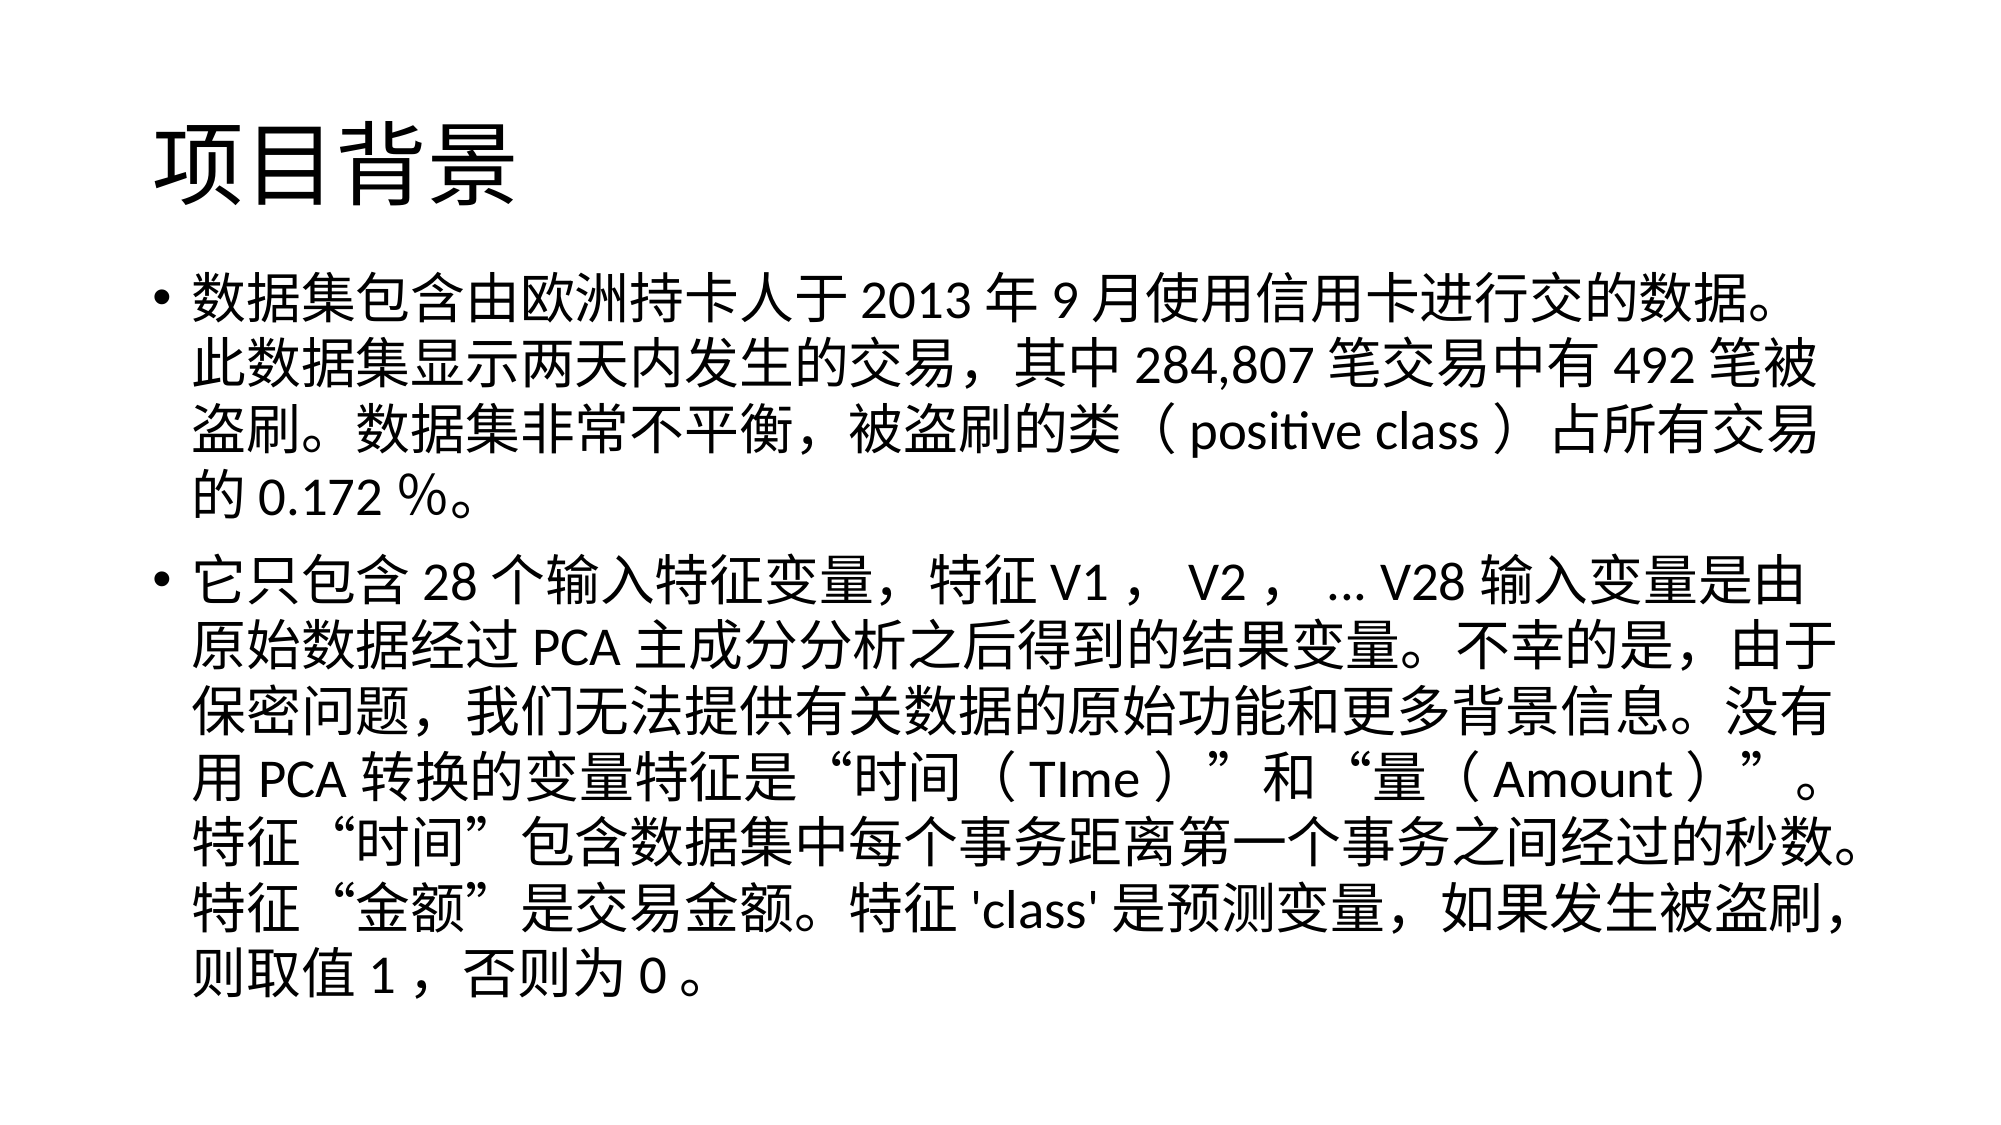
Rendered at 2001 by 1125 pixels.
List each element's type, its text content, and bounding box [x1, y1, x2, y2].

title 项目背景 [137, 59, 1863, 256]
list 数据集包含由欧洲持卡人于2013年9月使用信用卡进行交的数据。此数据集显示两天内发生的交易，其中284,807笔交易中有492笔被盗刷。数据集非常不平衡，被盗刷的类（positive class）占所有交易的0.172％。 它只包含28个输入特征变量，特征V1，V2，... V28输入变量是由原始数据经过PCA主成分分析之后得到的结果变量。不幸的是，由于保密问题，我们无法提供有关数据的原始功能和更多背景信息。没有用PCA转换的变量特征是“时间（TIme）”和“量（Amount）”。特征“时间”包含数据集中每个事务距离第一个事务之间经过的秒数。特征“金额”是交易金额。特征'class'是预测变量，如果发生被盗刷，则取值1，否则为0。 [137, 256, 1863, 1014]
